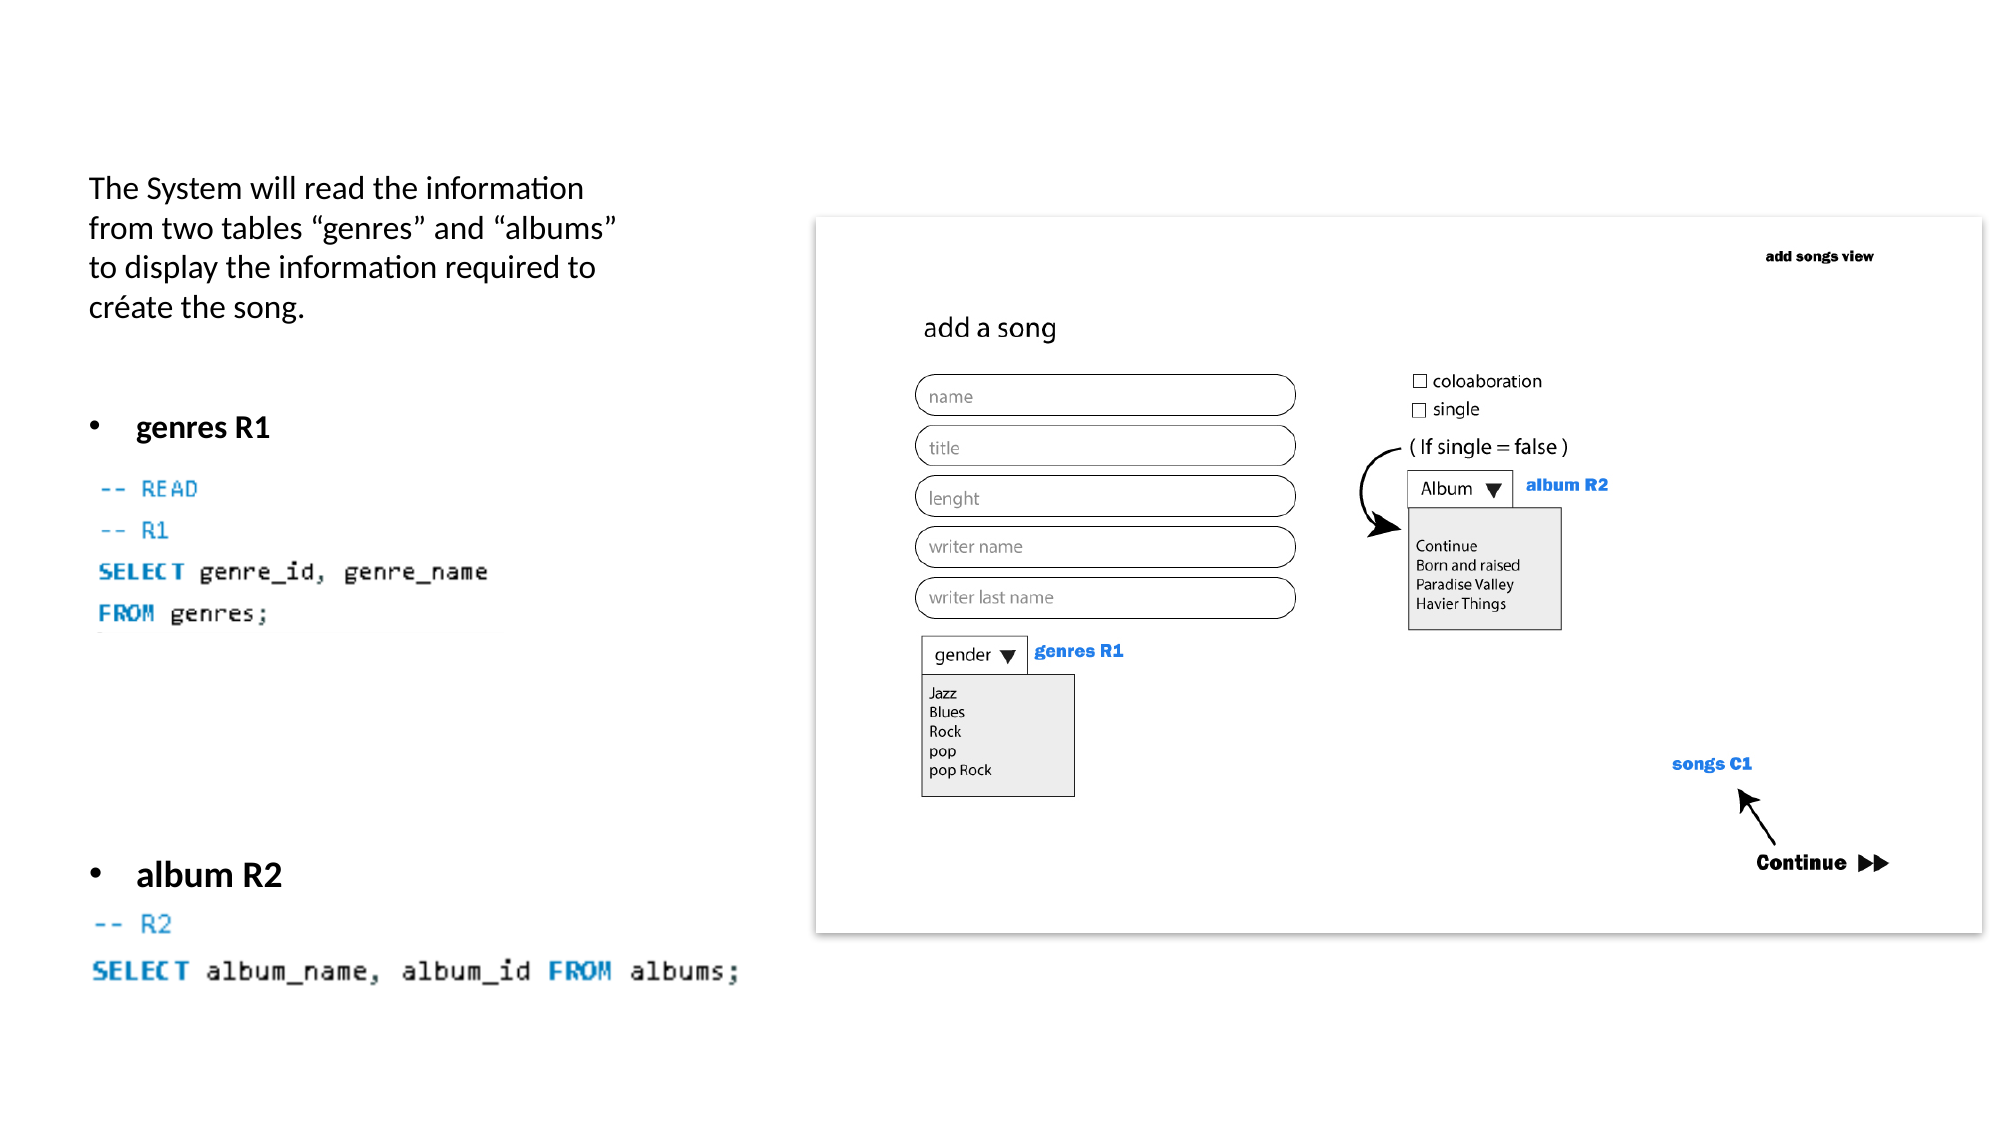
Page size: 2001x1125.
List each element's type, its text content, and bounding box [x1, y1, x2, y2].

picture [74, 893, 784, 1013]
picture [79, 450, 504, 634]
text_box album R2 [74, 843, 810, 903]
text_box The System will read the information from two tables “genres” and “albums” to display the information required to créate the song. genres R1 [74, 158, 667, 453]
picture [830, 231, 1968, 919]
